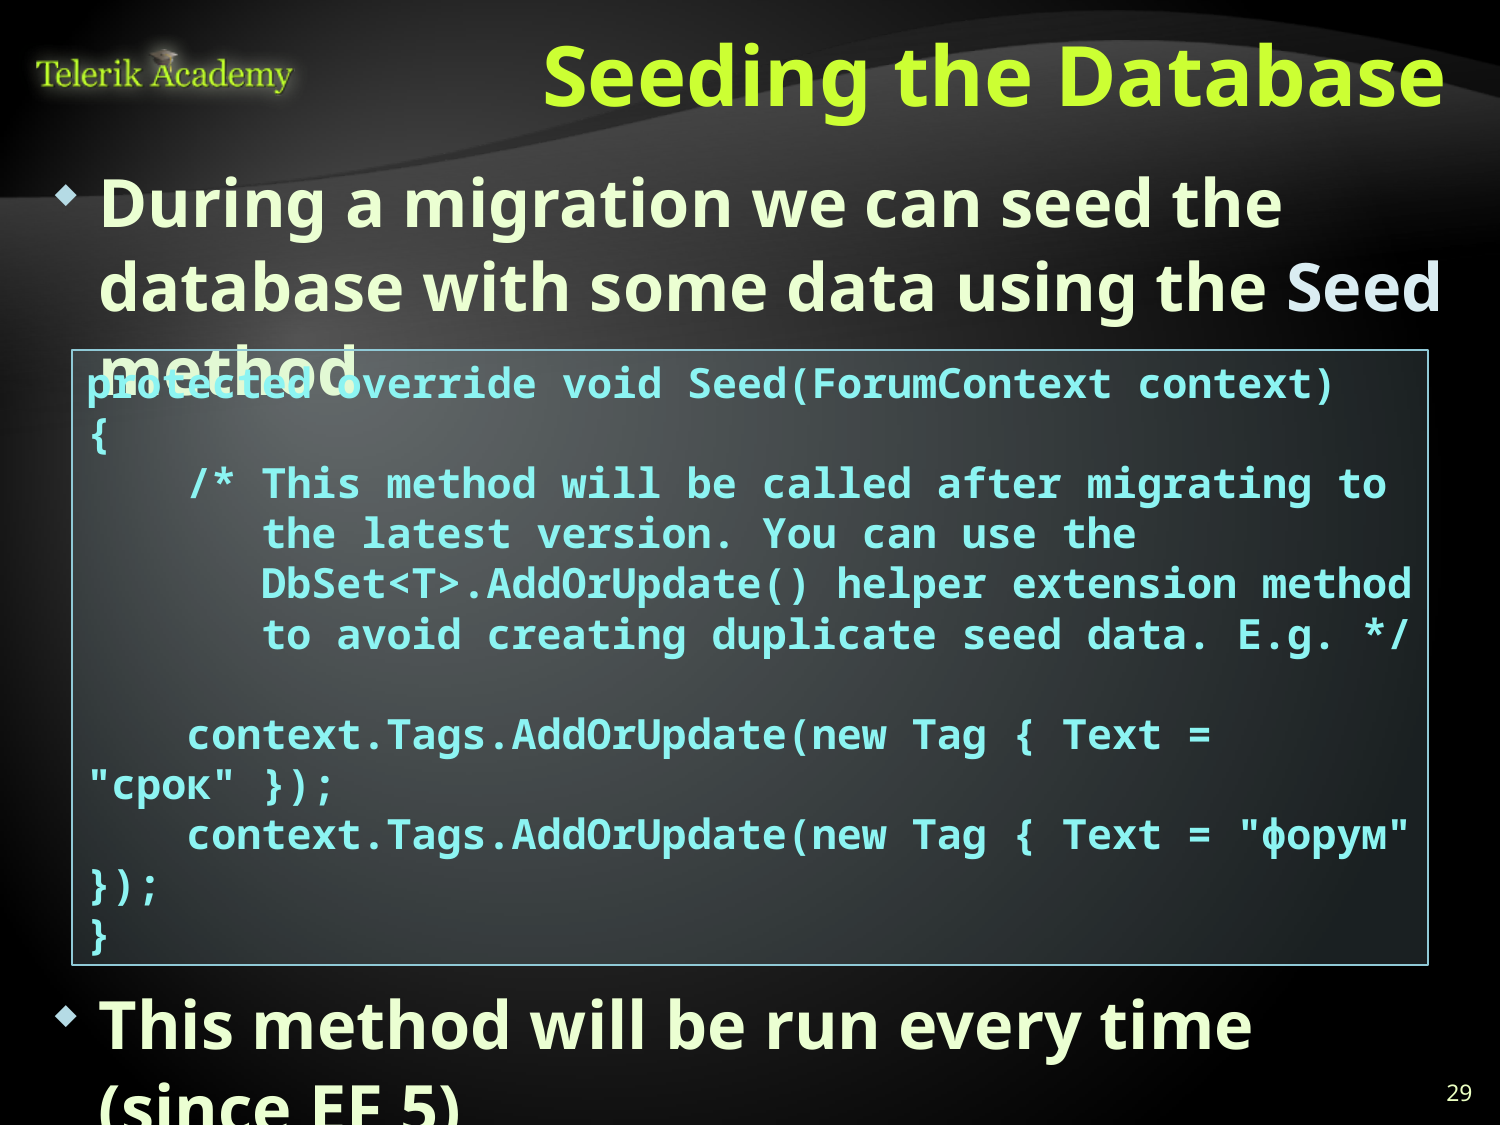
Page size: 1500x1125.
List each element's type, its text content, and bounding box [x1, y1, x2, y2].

picture [0, 0, 1500, 1125]
list During a migration we can seed the database with some data using the Seed method This method will be run every time (since EF 5) [37, 149, 1463, 1100]
title Seeding the Database [300, 12, 1463, 149]
text_box protected override void Seed(ForumContext context) { /* This method will be called after migrating to the latest version. You can use the DbSet<T>.AddOrUpdate() helper extension method to avoid creating duplicate seed data. E.g. */ context.Tags.AddOrUpdate(new Tag { Text = "срок" }); context.Tags.AddOrUpdate(new Tag { Text = "форум" }); } [71, 349, 1429, 965]
slide_number 29 [1412, 1074, 1488, 1113]
